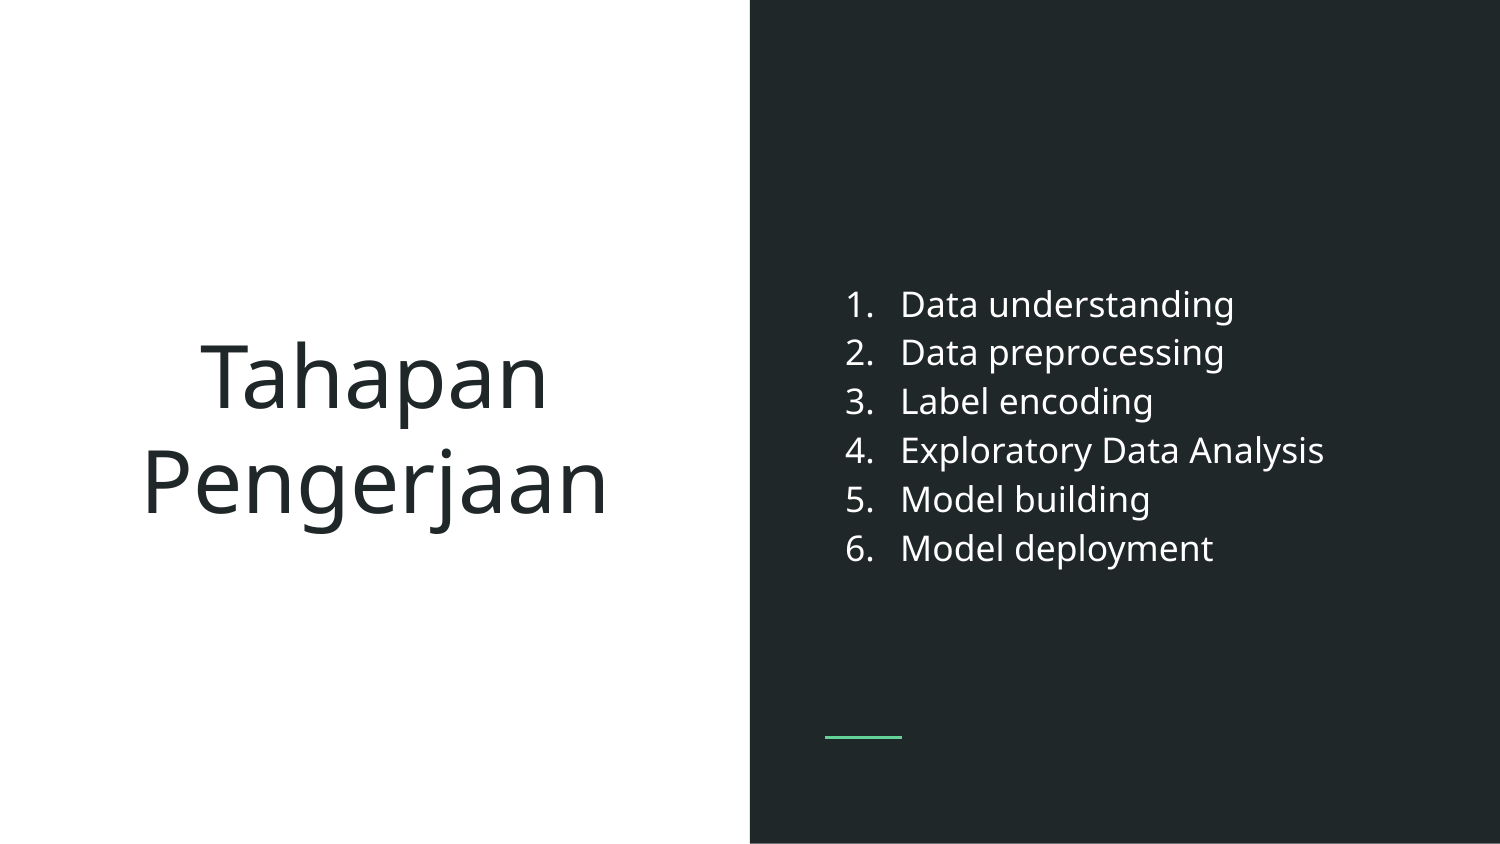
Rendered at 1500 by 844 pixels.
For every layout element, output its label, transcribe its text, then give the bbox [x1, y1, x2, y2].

title Tahapan Pengerjaan [43, 298, 708, 546]
list Data understanding Data preprocessing Label encoding Exploratory Data Analysis Model building Model deployment [810, 118, 1440, 725]
